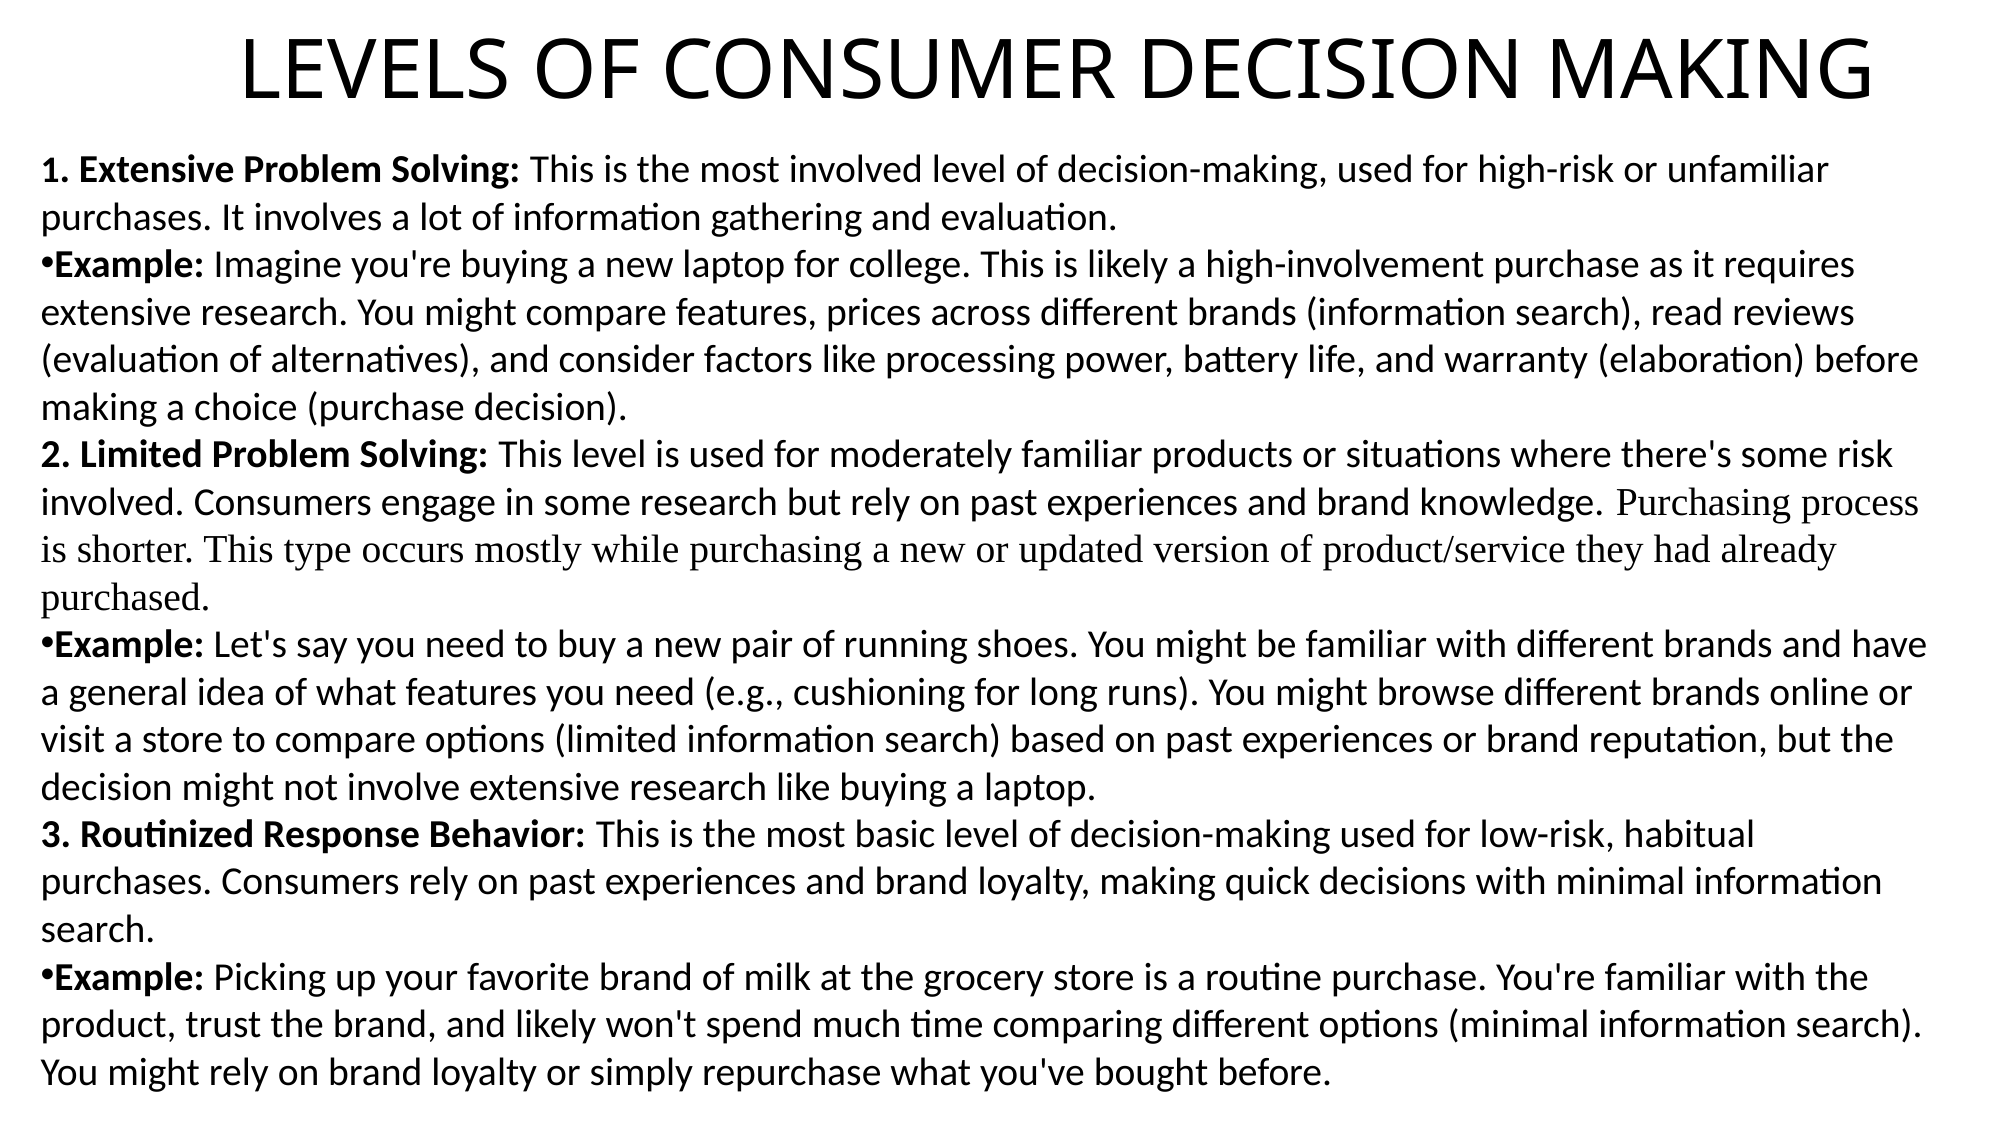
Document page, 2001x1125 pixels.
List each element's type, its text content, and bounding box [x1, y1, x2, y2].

text_box 1. Extensive Problem Solving: This is the most involved level of decision-making, used for high-risk or unfamiliar purchases. It involves a lot of information gathering and evaluation. Example: Imagine you're buying a new laptop for college. This is likely a high-involvement purchase as it requires extensive research. You might compare features, prices across different brands (information search), read reviews (evaluation of alternatives), and consider factors like processing power, battery life, and warranty (elaboration) before making a choice (purchase decision). 2. Limited Problem Solving: This level is used for moderately familiar products or situations where there's some risk involved. Consumers engage in some research but rely on past experiences and brand knowledge. Purchasing process is shorter. This type occurs mostly while purchasing a new or updated version of product/service they had already purchased. Example: Let's say you need to buy a new pair of running shoes. You might be familiar with different brands and have a general idea of what features you need (e.g., cushioning for long runs). You might browse different brands online or visit a store to compare options (limited information search) based on past experiences or brand reputation, but the decision might not involve extensive research like buying a laptop. 3. Routinized Response Behavior: This is the most basic level of decision-making used for low-risk, habitual purchases. Consumers rely on past experiences and brand loyalty, making quick decisions with minimal information search. Example: Picking up your favorite brand of milk at the grocery store is a routine purchase. You're familiar with the product, trust the brand, and likely won't spend much time comparing different options (minimal information search). You might rely on brand loyalty or simply repurchase what you've bought before. [25, 135, 1949, 1101]
title LEVELS OF CONSUMER DECISION MAKING [223, 14, 1949, 129]
